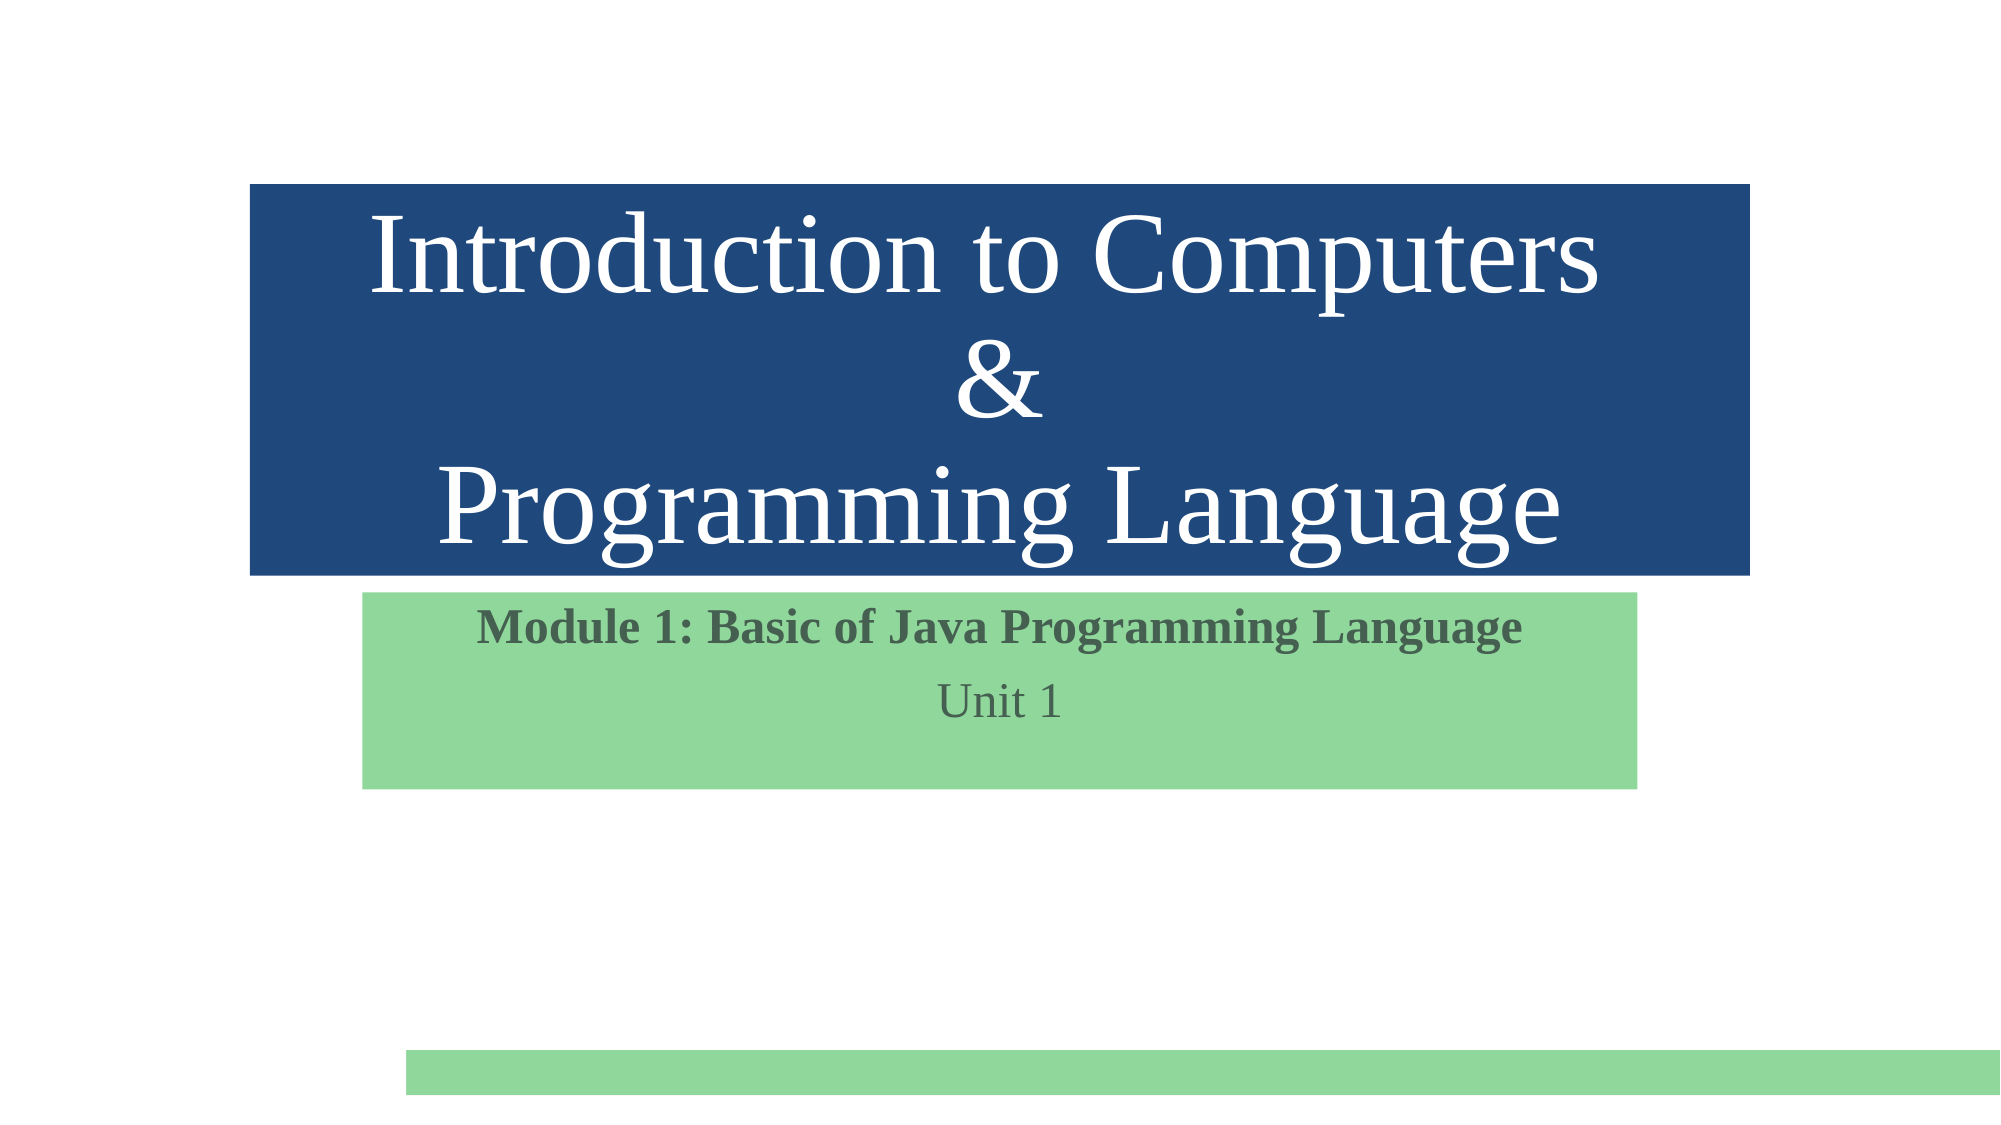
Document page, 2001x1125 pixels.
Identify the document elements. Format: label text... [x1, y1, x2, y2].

title Introduction to Computers & Programming Language [249, 184, 1750, 576]
subtitle Module 1: Basic of Java Programming Language Unit 1 [362, 592, 1638, 790]
